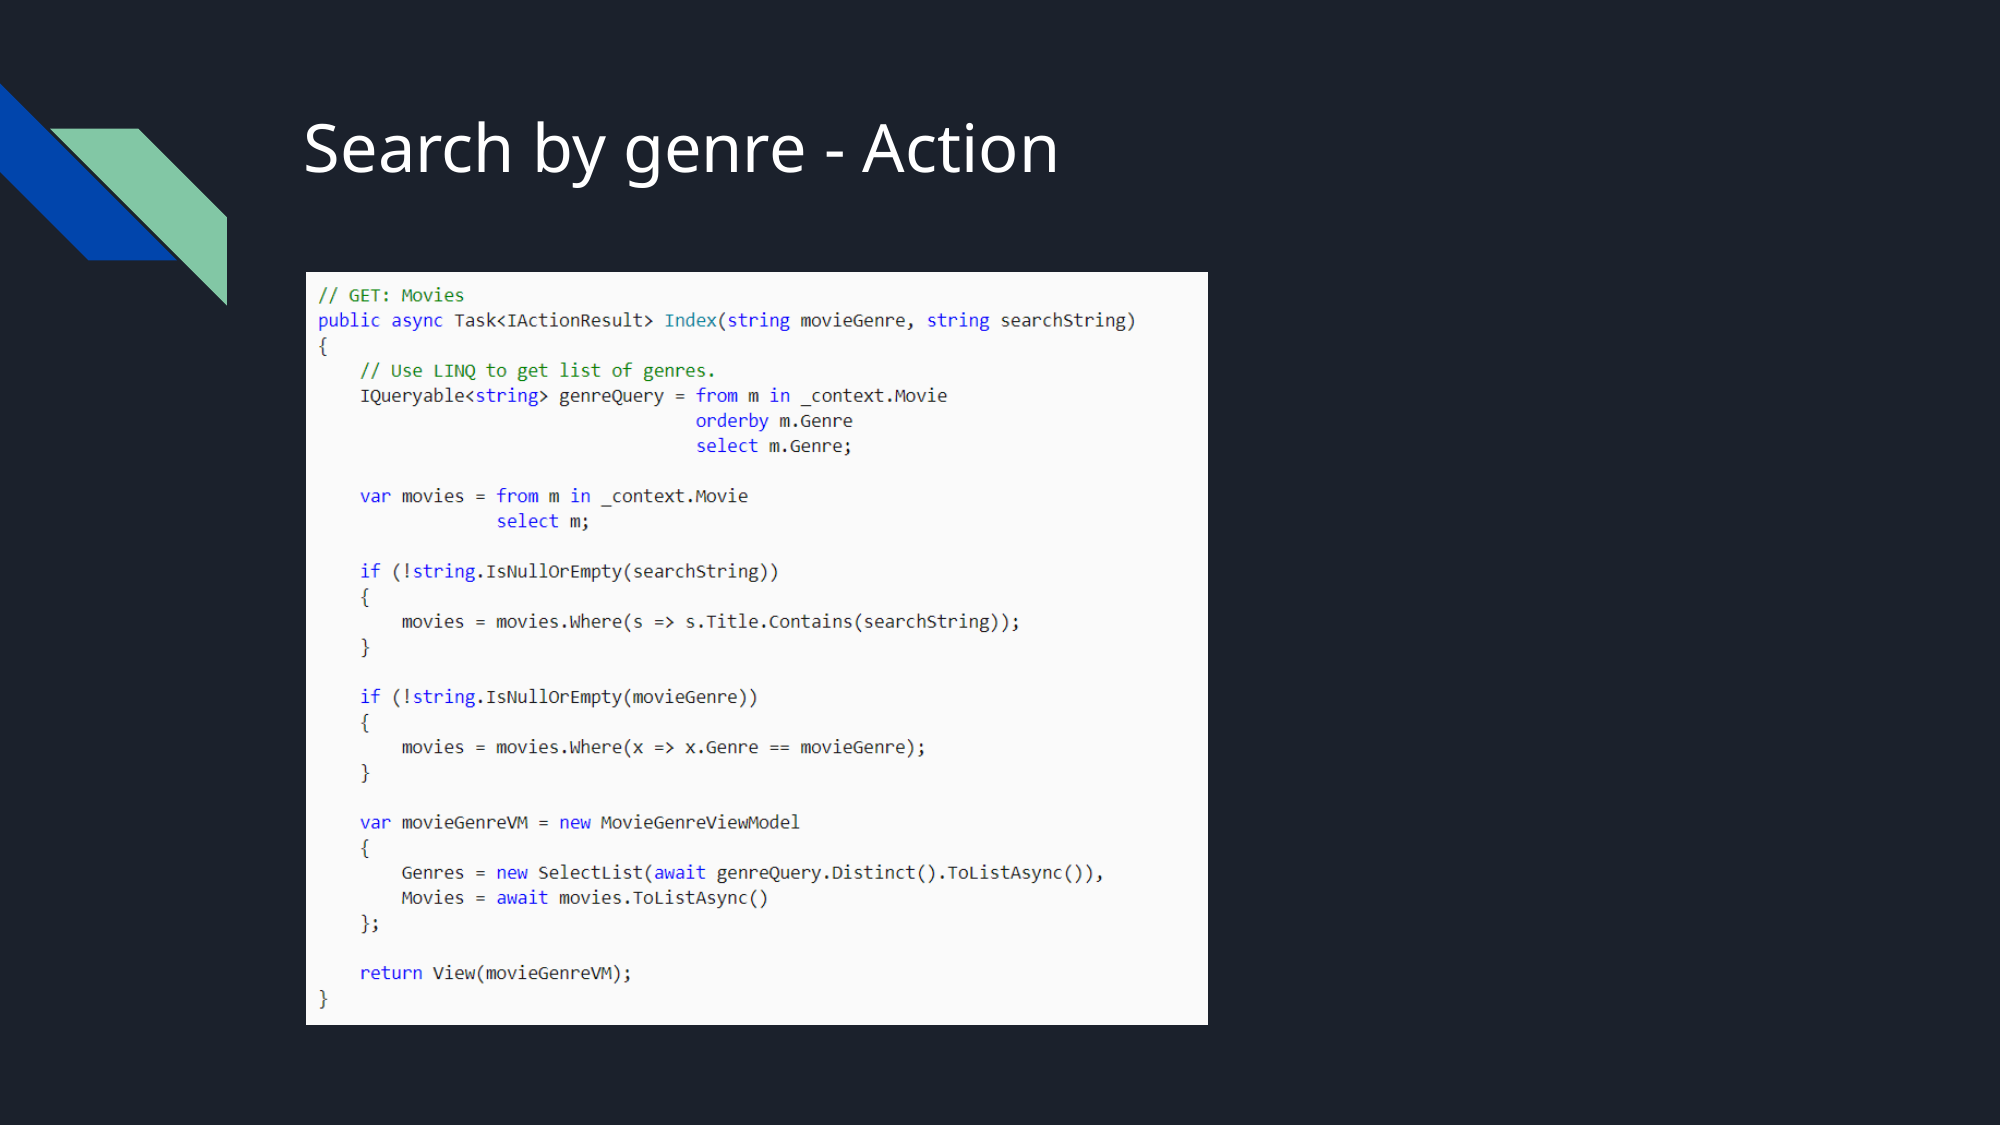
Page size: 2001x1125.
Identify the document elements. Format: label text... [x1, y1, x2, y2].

picture [305, 272, 1208, 1025]
title Search by genre - Action [283, 86, 1824, 287]
